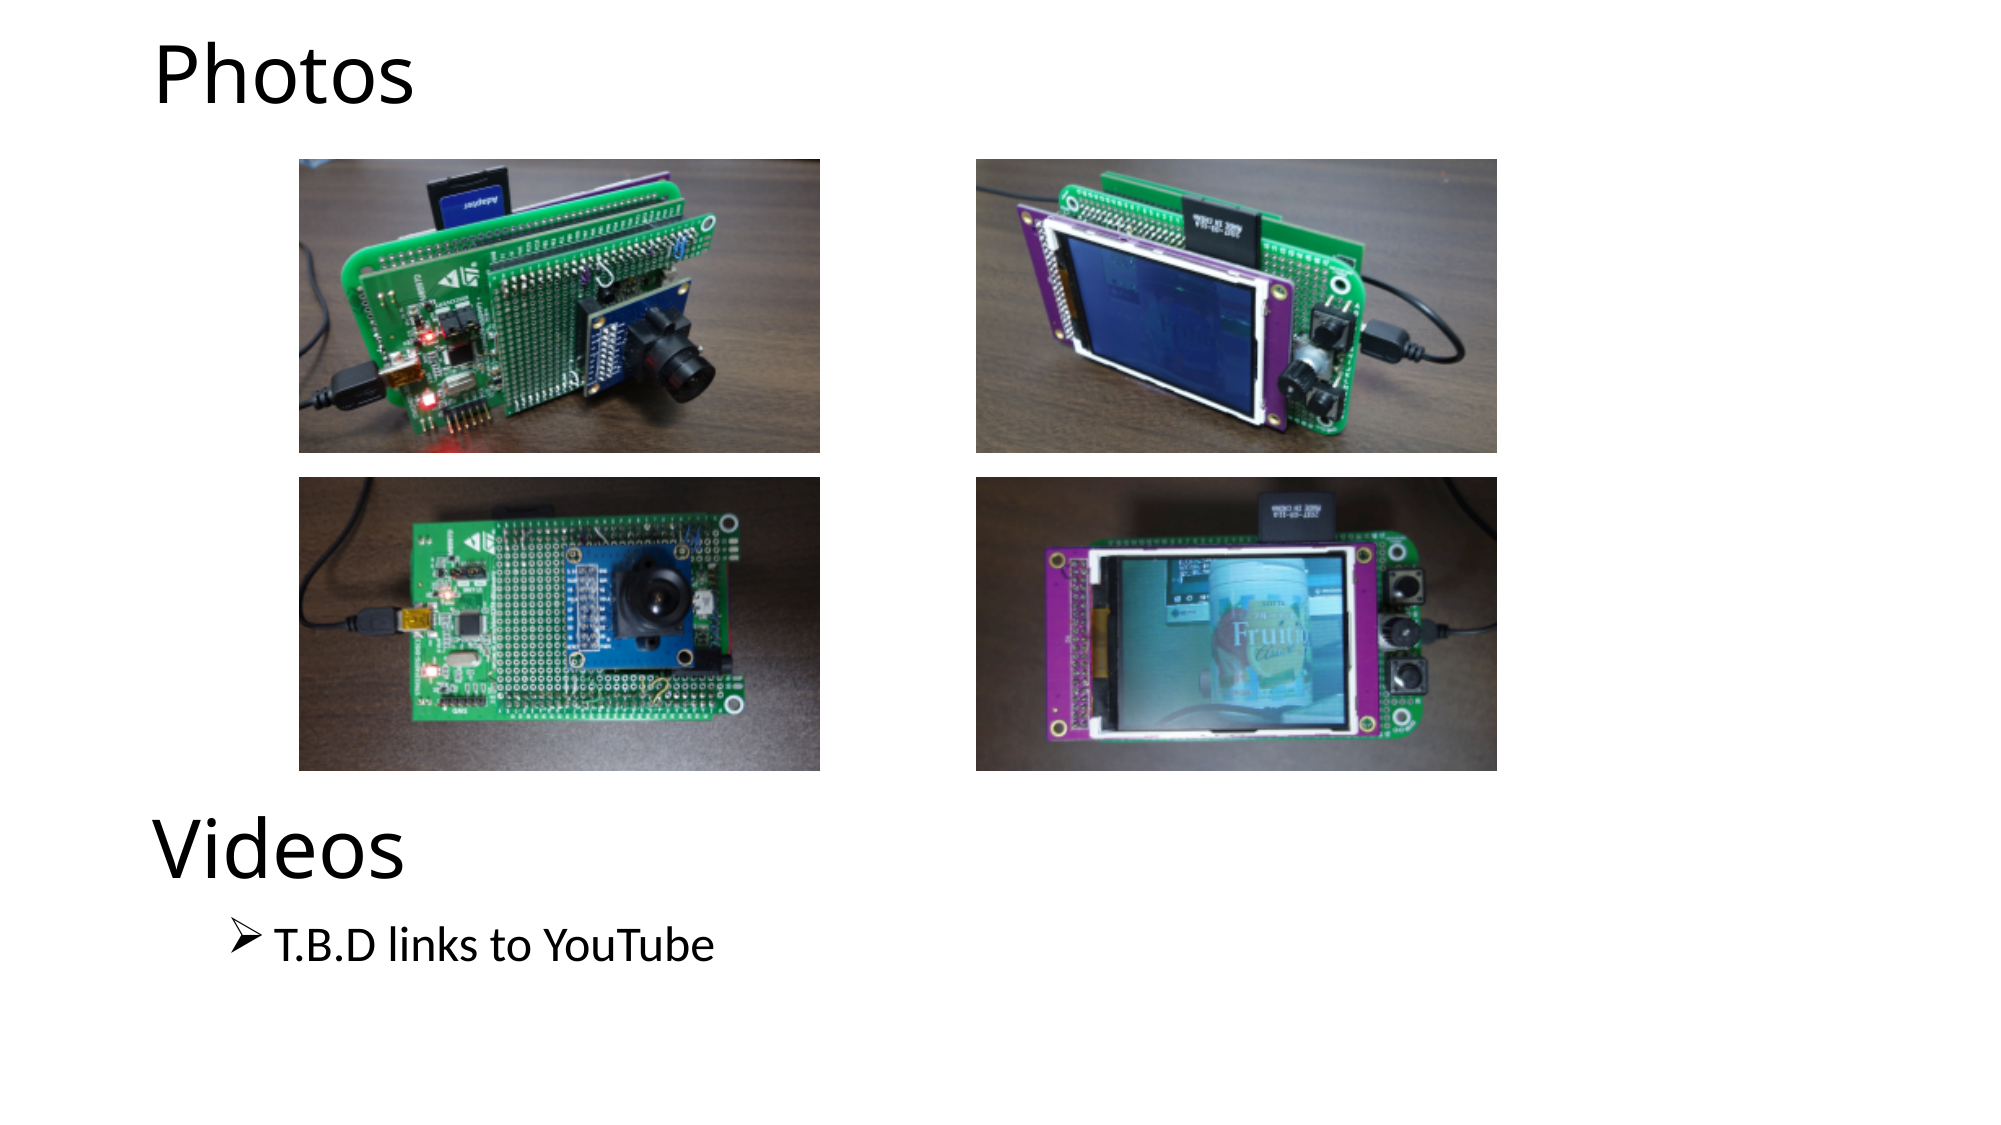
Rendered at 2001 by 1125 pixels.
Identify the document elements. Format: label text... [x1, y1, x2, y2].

picture [976, 159, 1497, 453]
picture [299, 477, 820, 771]
title Photos [137, 25, 1863, 130]
picture [976, 477, 1497, 771]
text_box Videos [137, 800, 1863, 904]
text_box T.B.D links to YouTube [212, 904, 1863, 979]
picture [299, 159, 820, 453]
